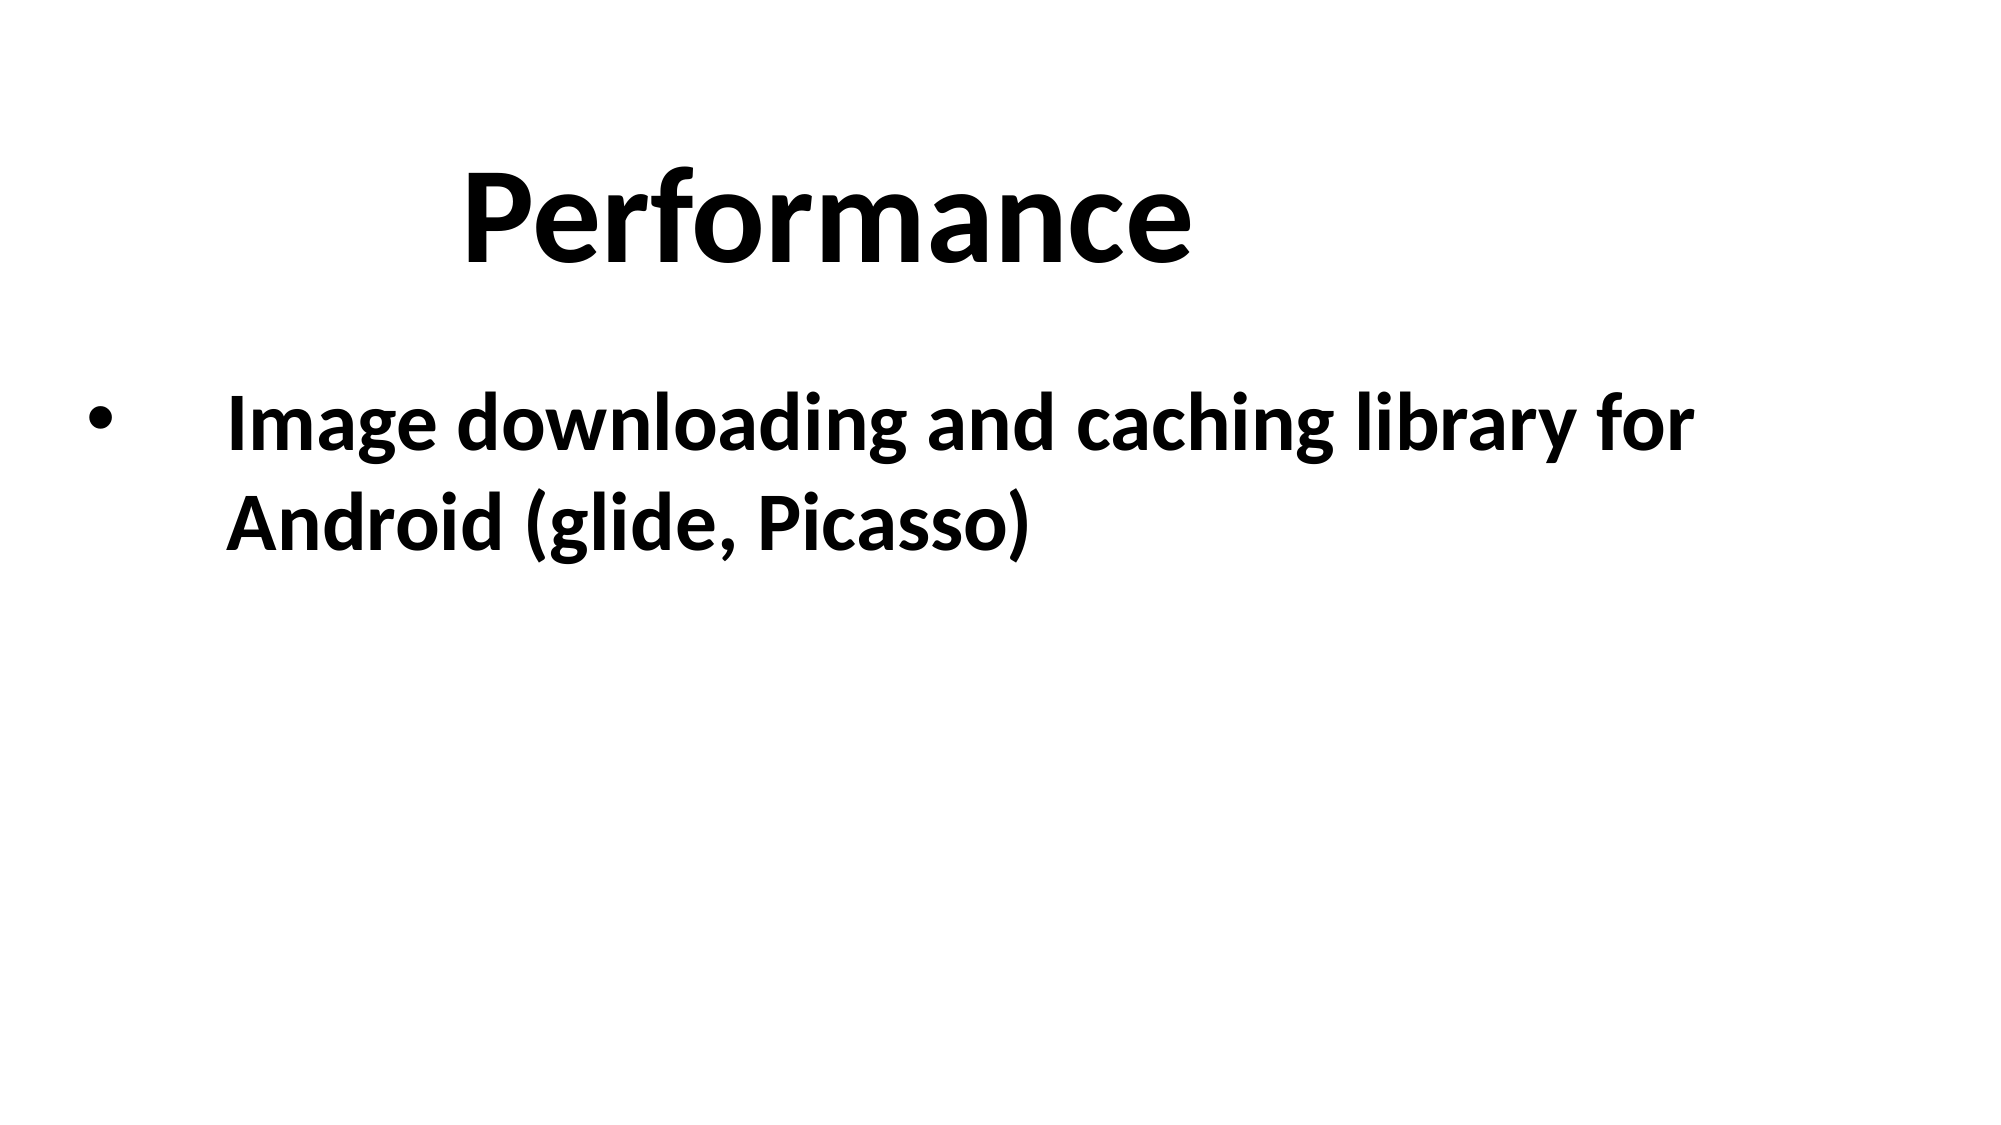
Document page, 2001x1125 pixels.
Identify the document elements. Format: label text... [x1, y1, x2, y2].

text_box Performance [446, 117, 1211, 298]
text_box Image downloading and caching library for Android (glide, Picasso) [71, 359, 1850, 575]
